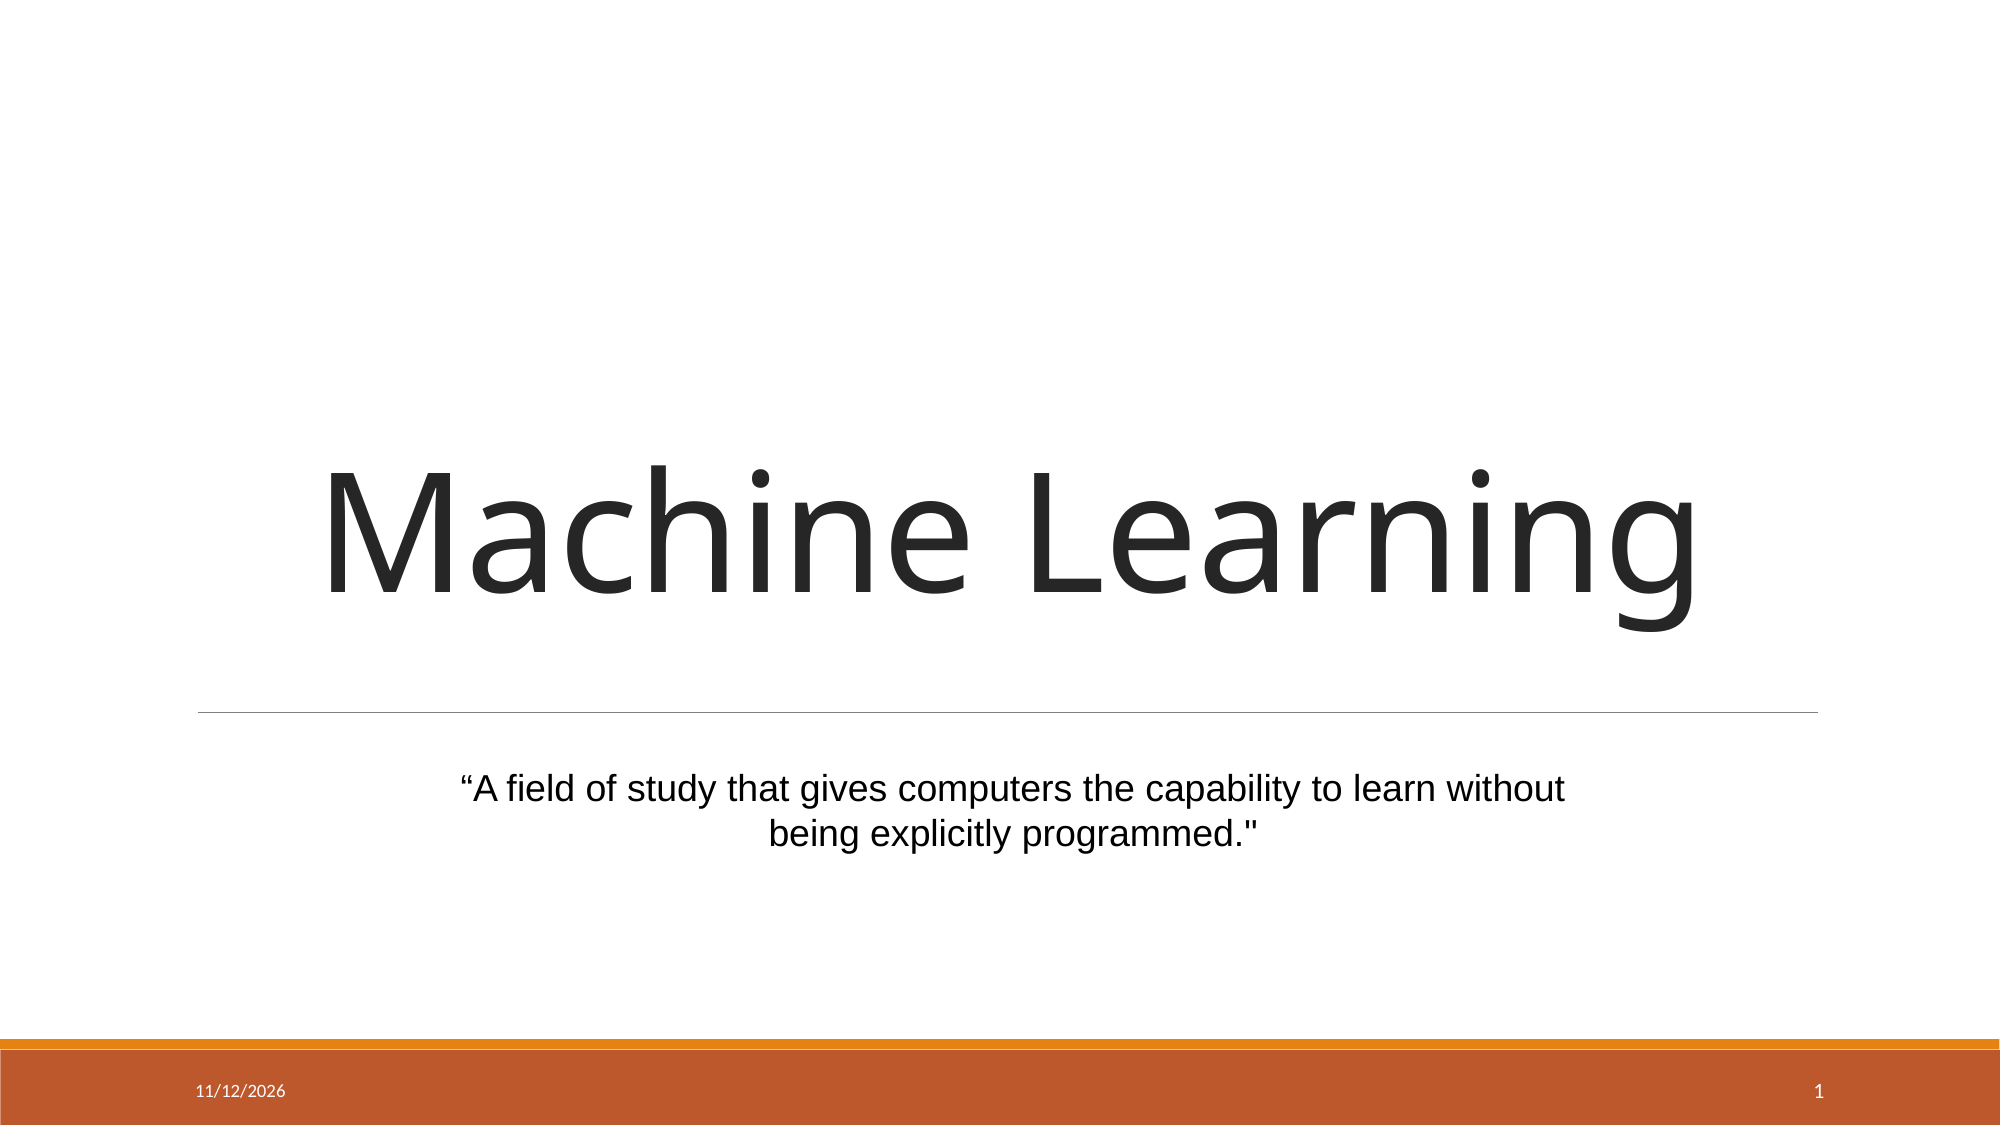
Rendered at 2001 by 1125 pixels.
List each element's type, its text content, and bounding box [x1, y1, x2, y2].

text_box “A field of study that gives computers the capability to learn without being explicitly programmed." [417, 756, 1609, 862]
title Machine Learning [197, 262, 1825, 634]
slide_number 1 [1624, 1059, 1840, 1120]
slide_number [180, 1059, 586, 1120]
